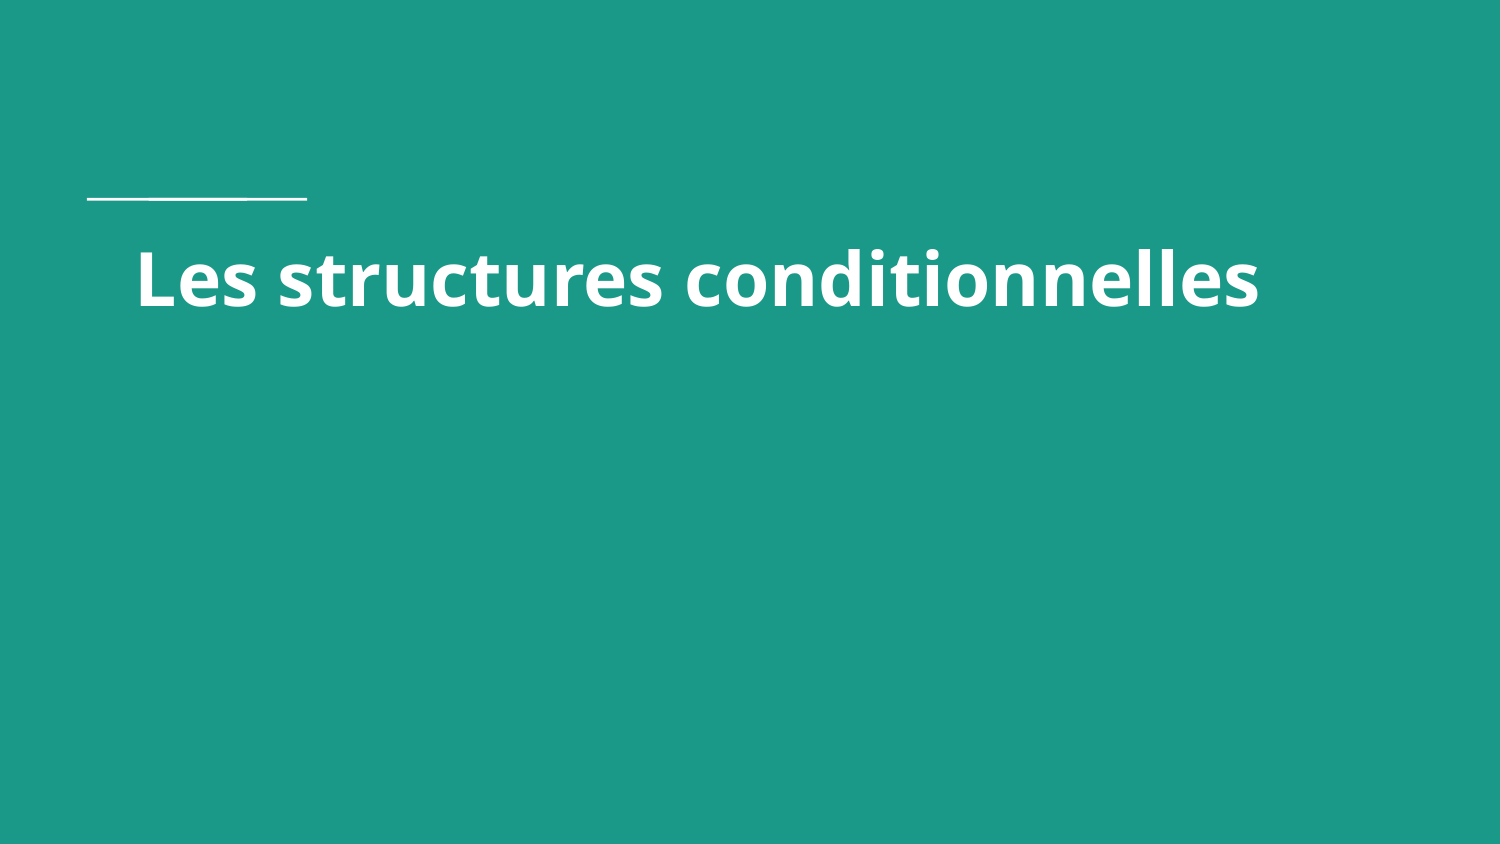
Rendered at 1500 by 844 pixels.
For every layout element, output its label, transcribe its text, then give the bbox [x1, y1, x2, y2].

title Les structures conditionnelles [119, 216, 1381, 466]
